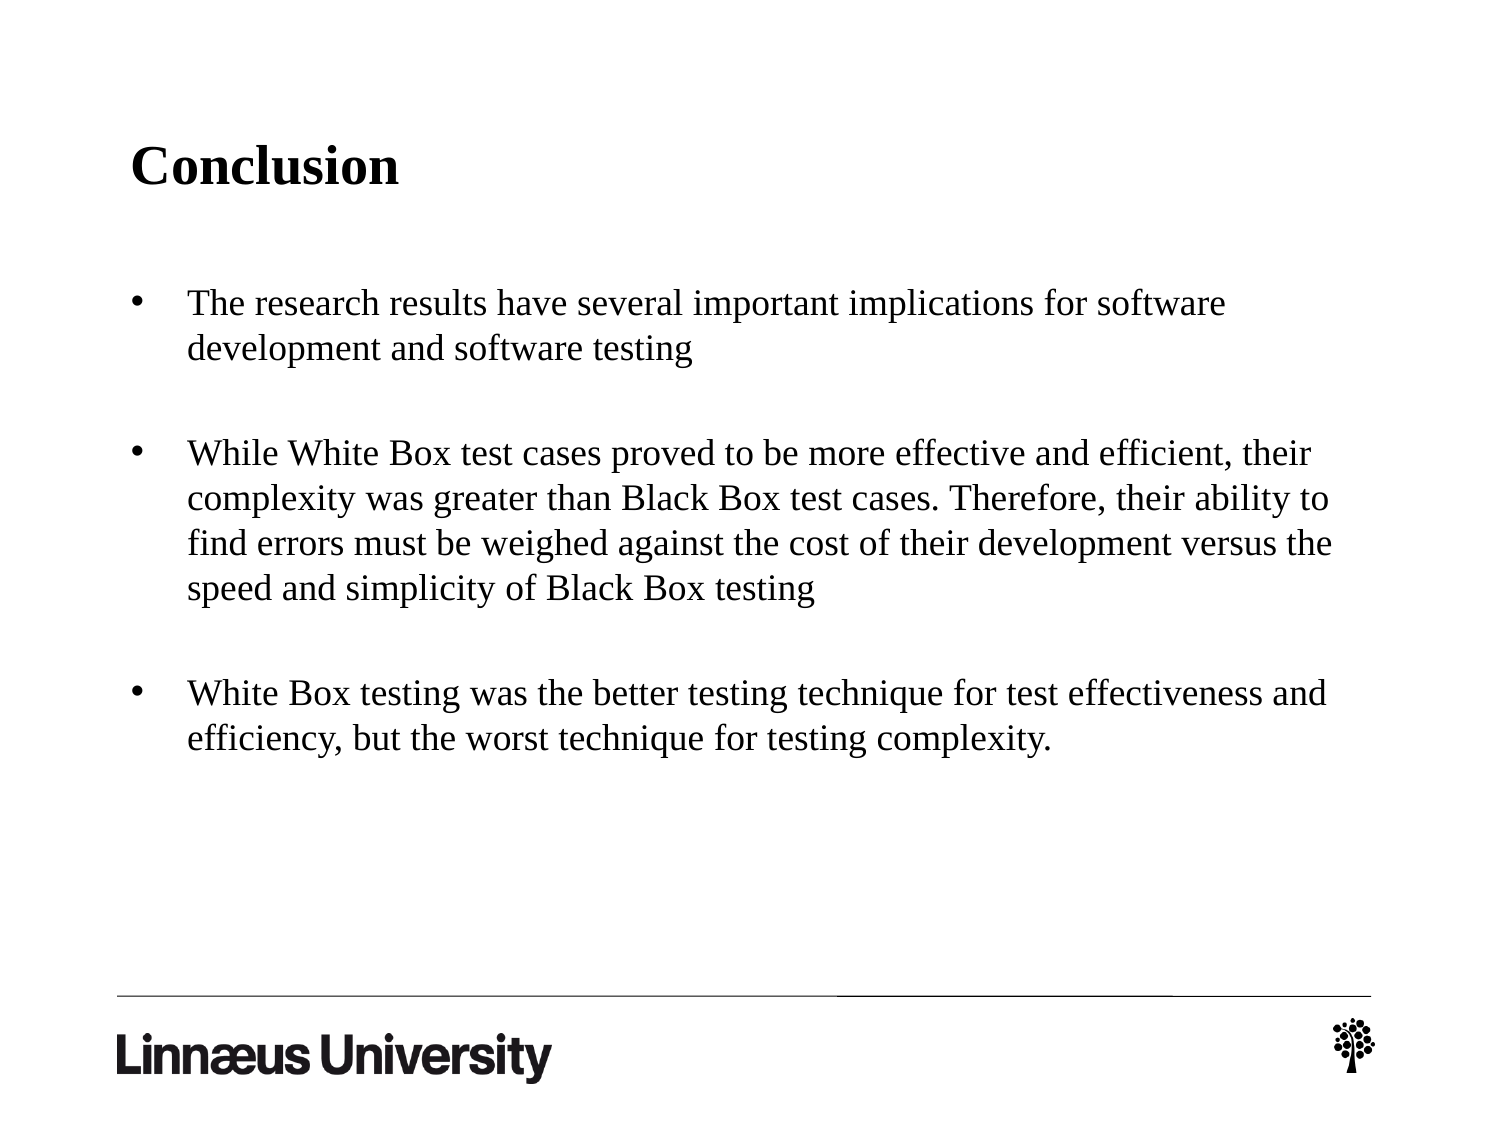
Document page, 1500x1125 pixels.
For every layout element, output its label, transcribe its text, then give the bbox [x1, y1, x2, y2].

picture [1333, 1018, 1375, 1073]
list The research results have several important implications for software development and software testing While White Box test cases proved to be more effective and efficient, their complexity was greater than Black Box test cases. Therefore, their ability to find errors must be weighed against the cost of their development versus the speed and simplicity of Black Box testing White Box testing was the better testing technique for test effectiveness and efficiency, but the worst technique for testing complexity. [115, 270, 1373, 986]
picture [117, 1033, 552, 1084]
title Conclusion [115, 132, 1370, 257]
